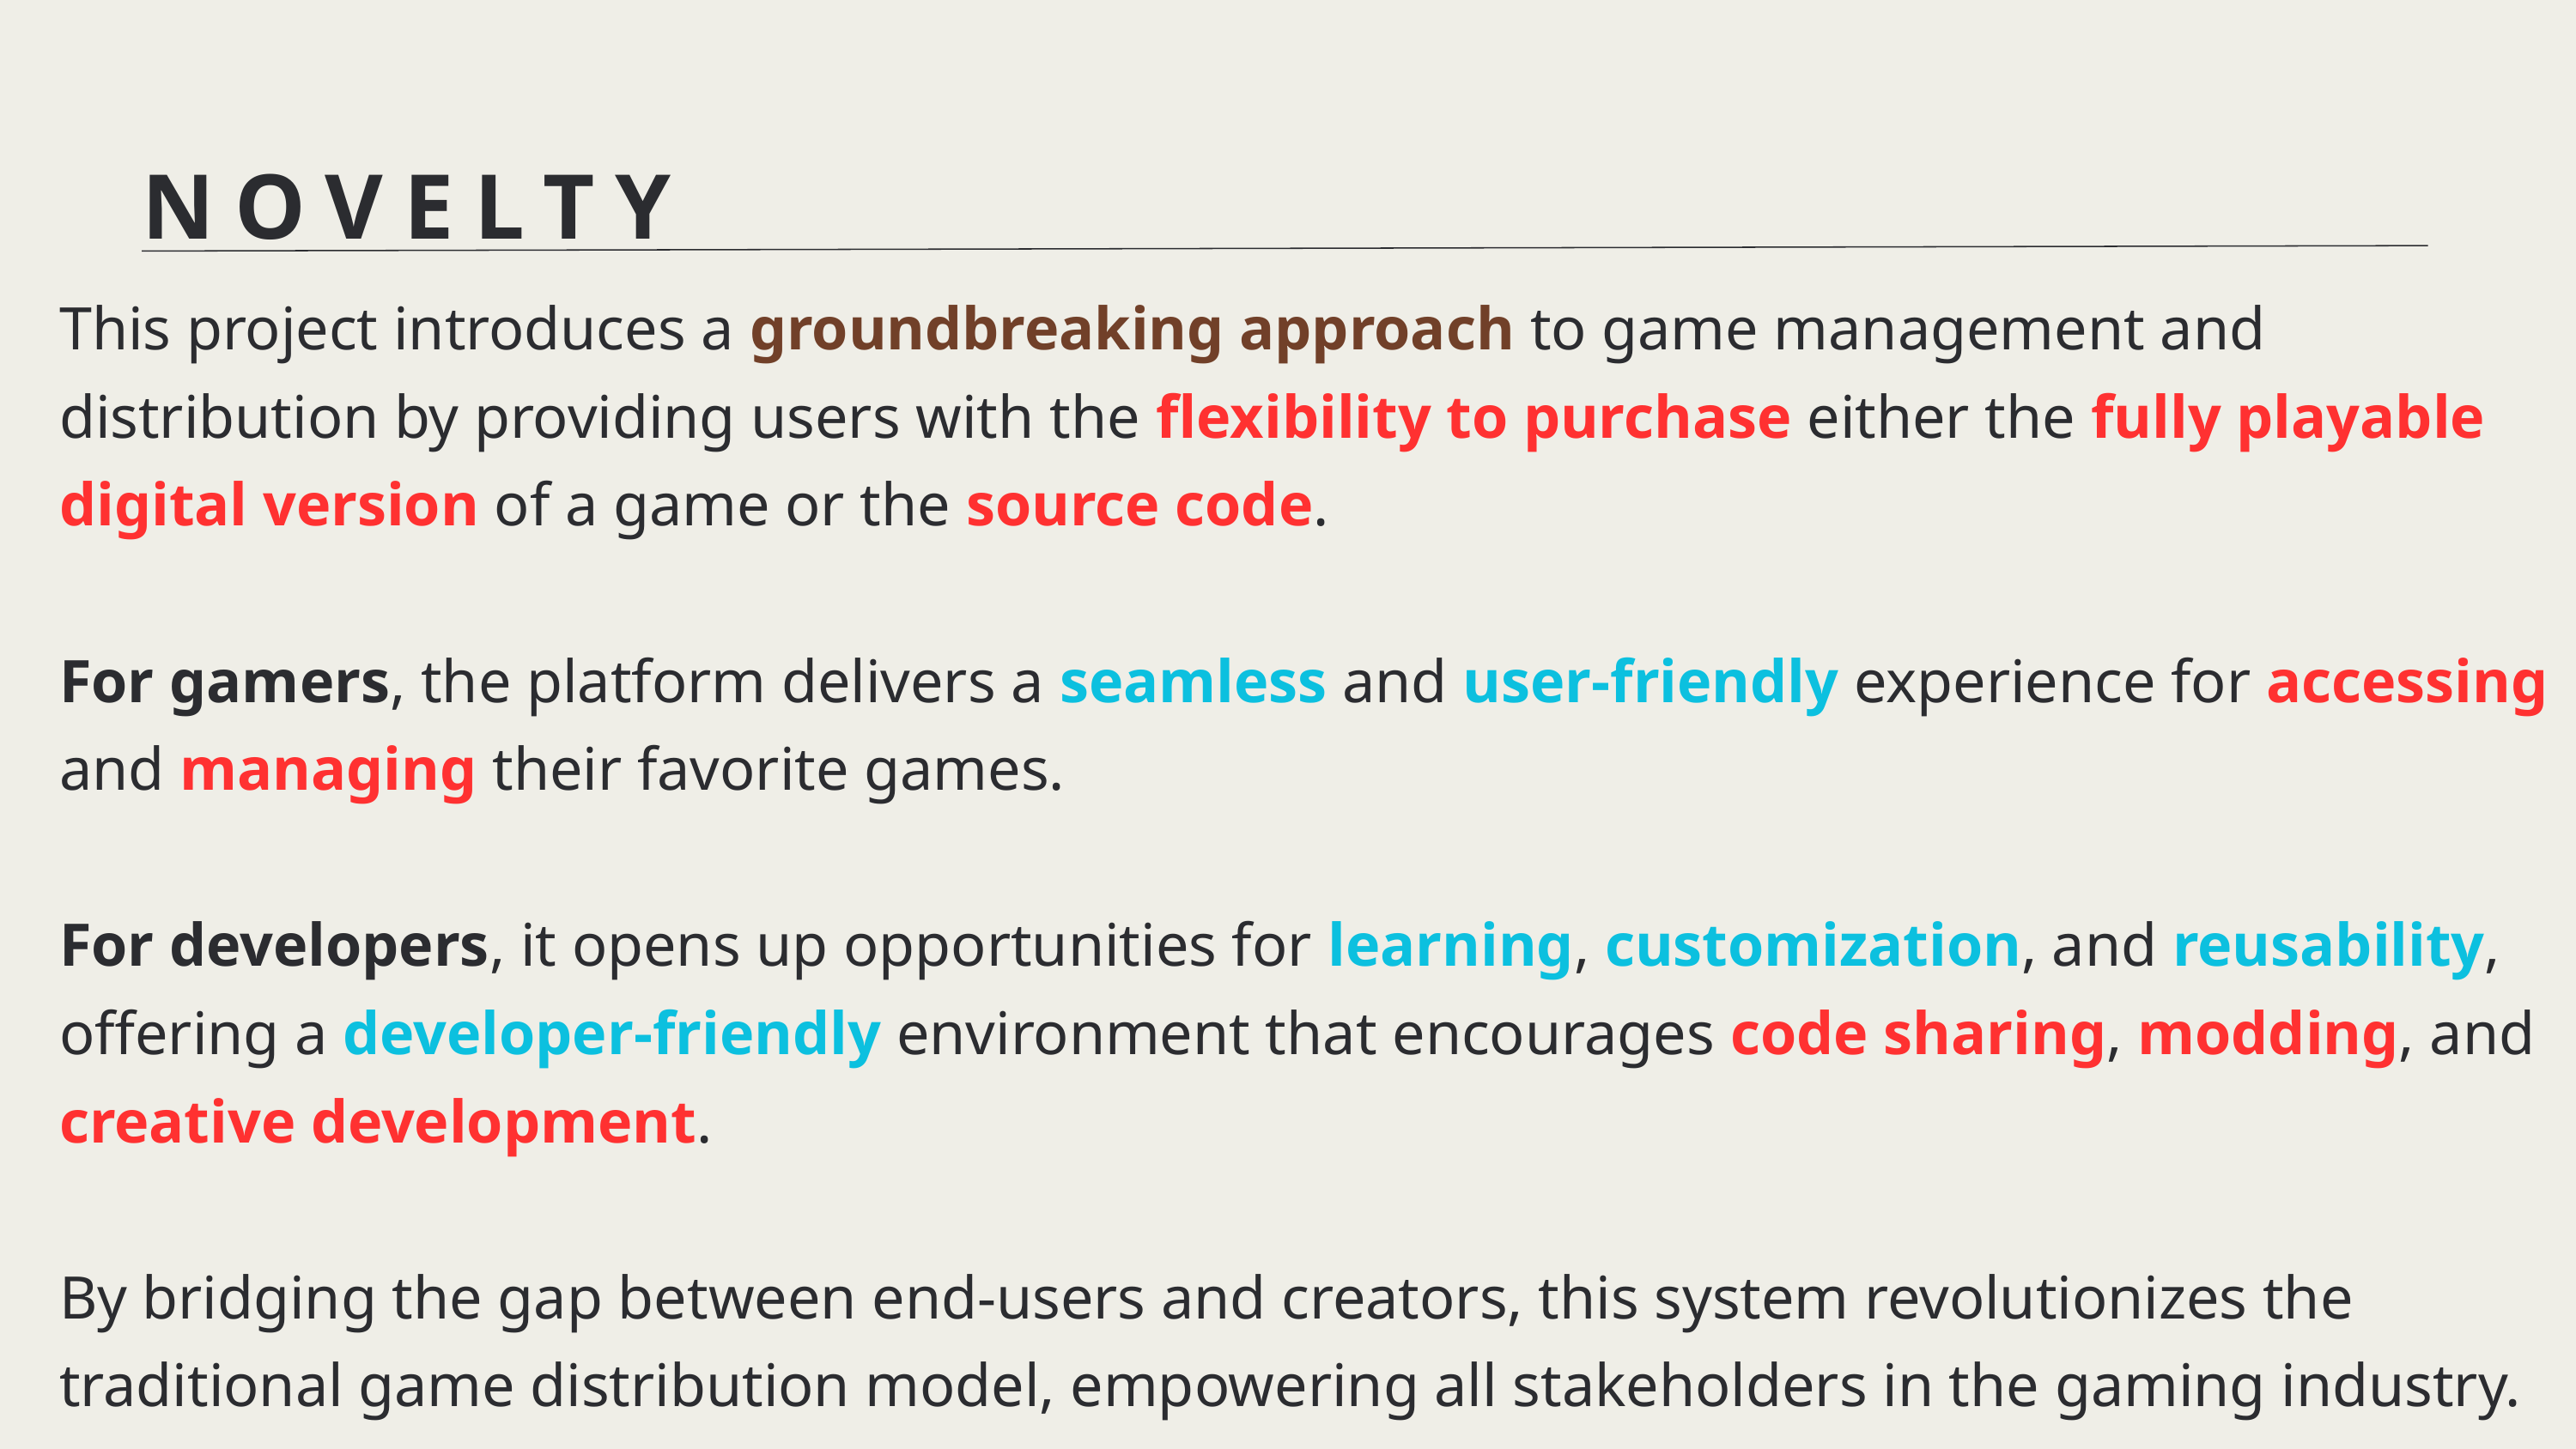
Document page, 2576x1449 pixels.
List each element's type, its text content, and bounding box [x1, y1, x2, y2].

text_box This project introduces a groundbreaking approach to game management and distribution by providing users with the flexibility to purchase either the fully playable digital version of a game or the source code. For gamers, the platform delivers a seamless and user-friendly experience for accessing and managing their favorite games. For developers, it opens up opportunities for learning, customization, and reusability, offering a developer-friendly environment that encourages code sharing, modding, and creative development. By bridging the gap between end-users and creators, this system revolutionizes the traditional game distribution model, empowering all stakeholders in the gaming industry. [59, 273, 2576, 1419]
text_box NOVELTY [142, 131, 2428, 257]
